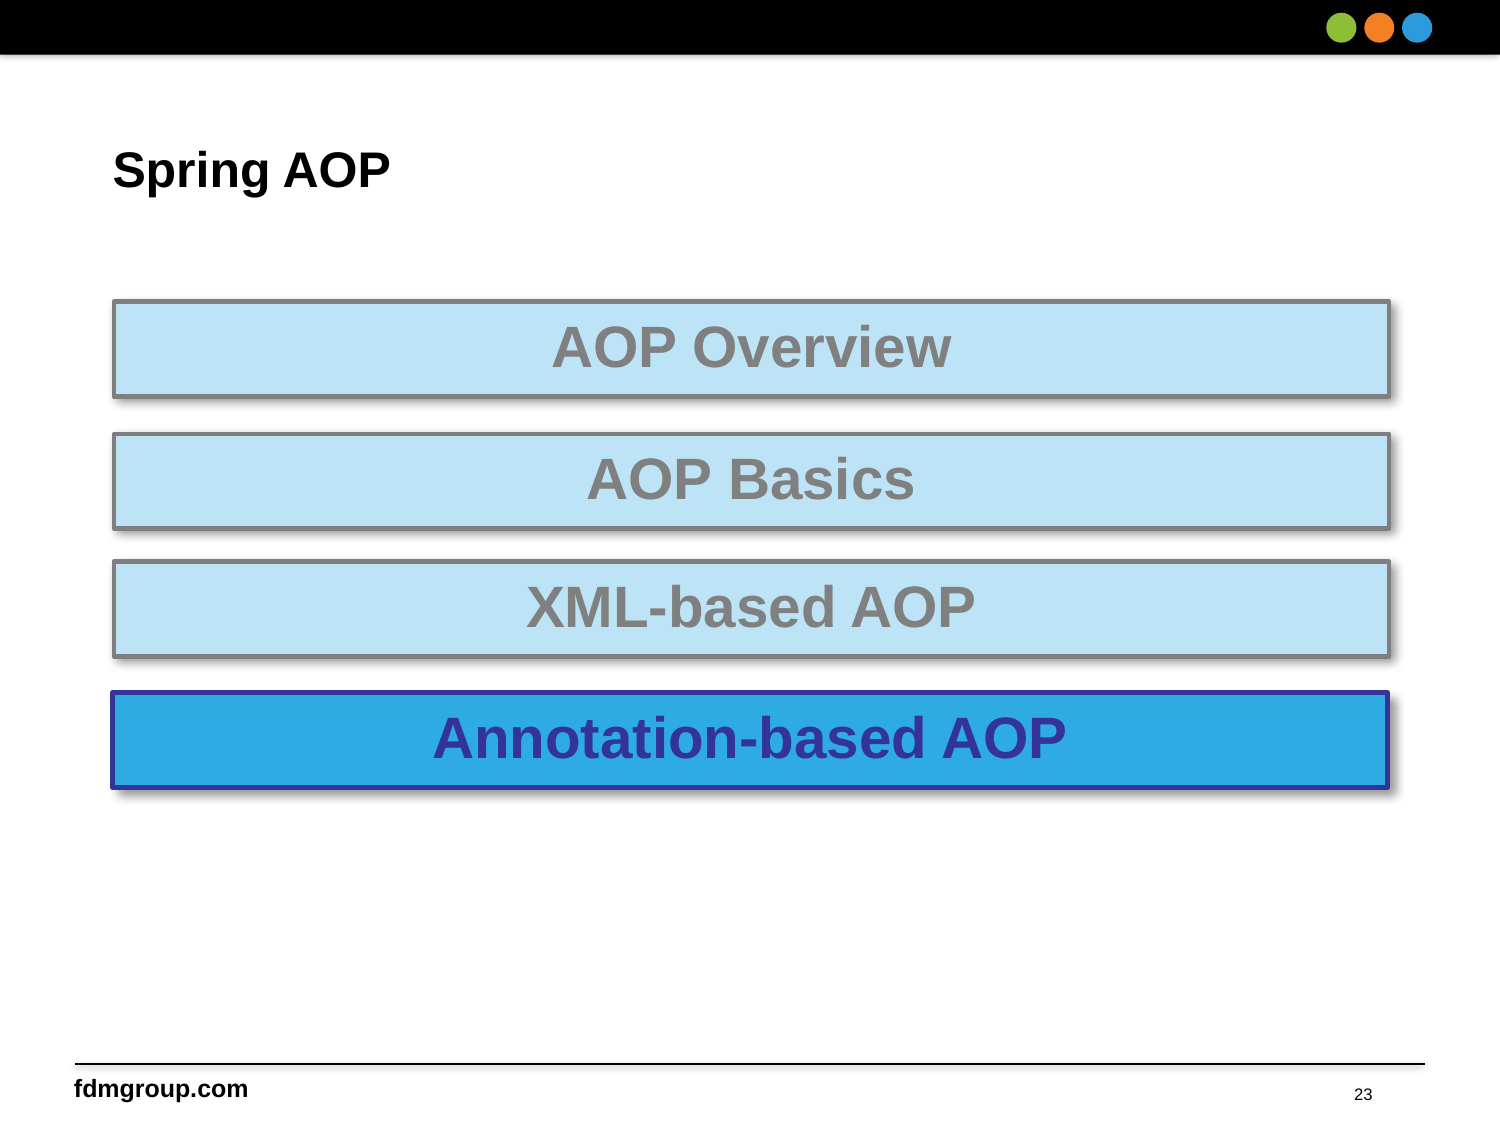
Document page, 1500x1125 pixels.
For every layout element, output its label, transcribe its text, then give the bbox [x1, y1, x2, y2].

list Annotation-based AOP [110, 690, 1390, 790]
list XML-based AOP [112, 559, 1391, 659]
list AOP Overview [112, 299, 1391, 399]
list AOP Basics [112, 432, 1391, 531]
title Spring AOP [112, 137, 1388, 206]
text_box 23 [1074, 1071, 1388, 1116]
